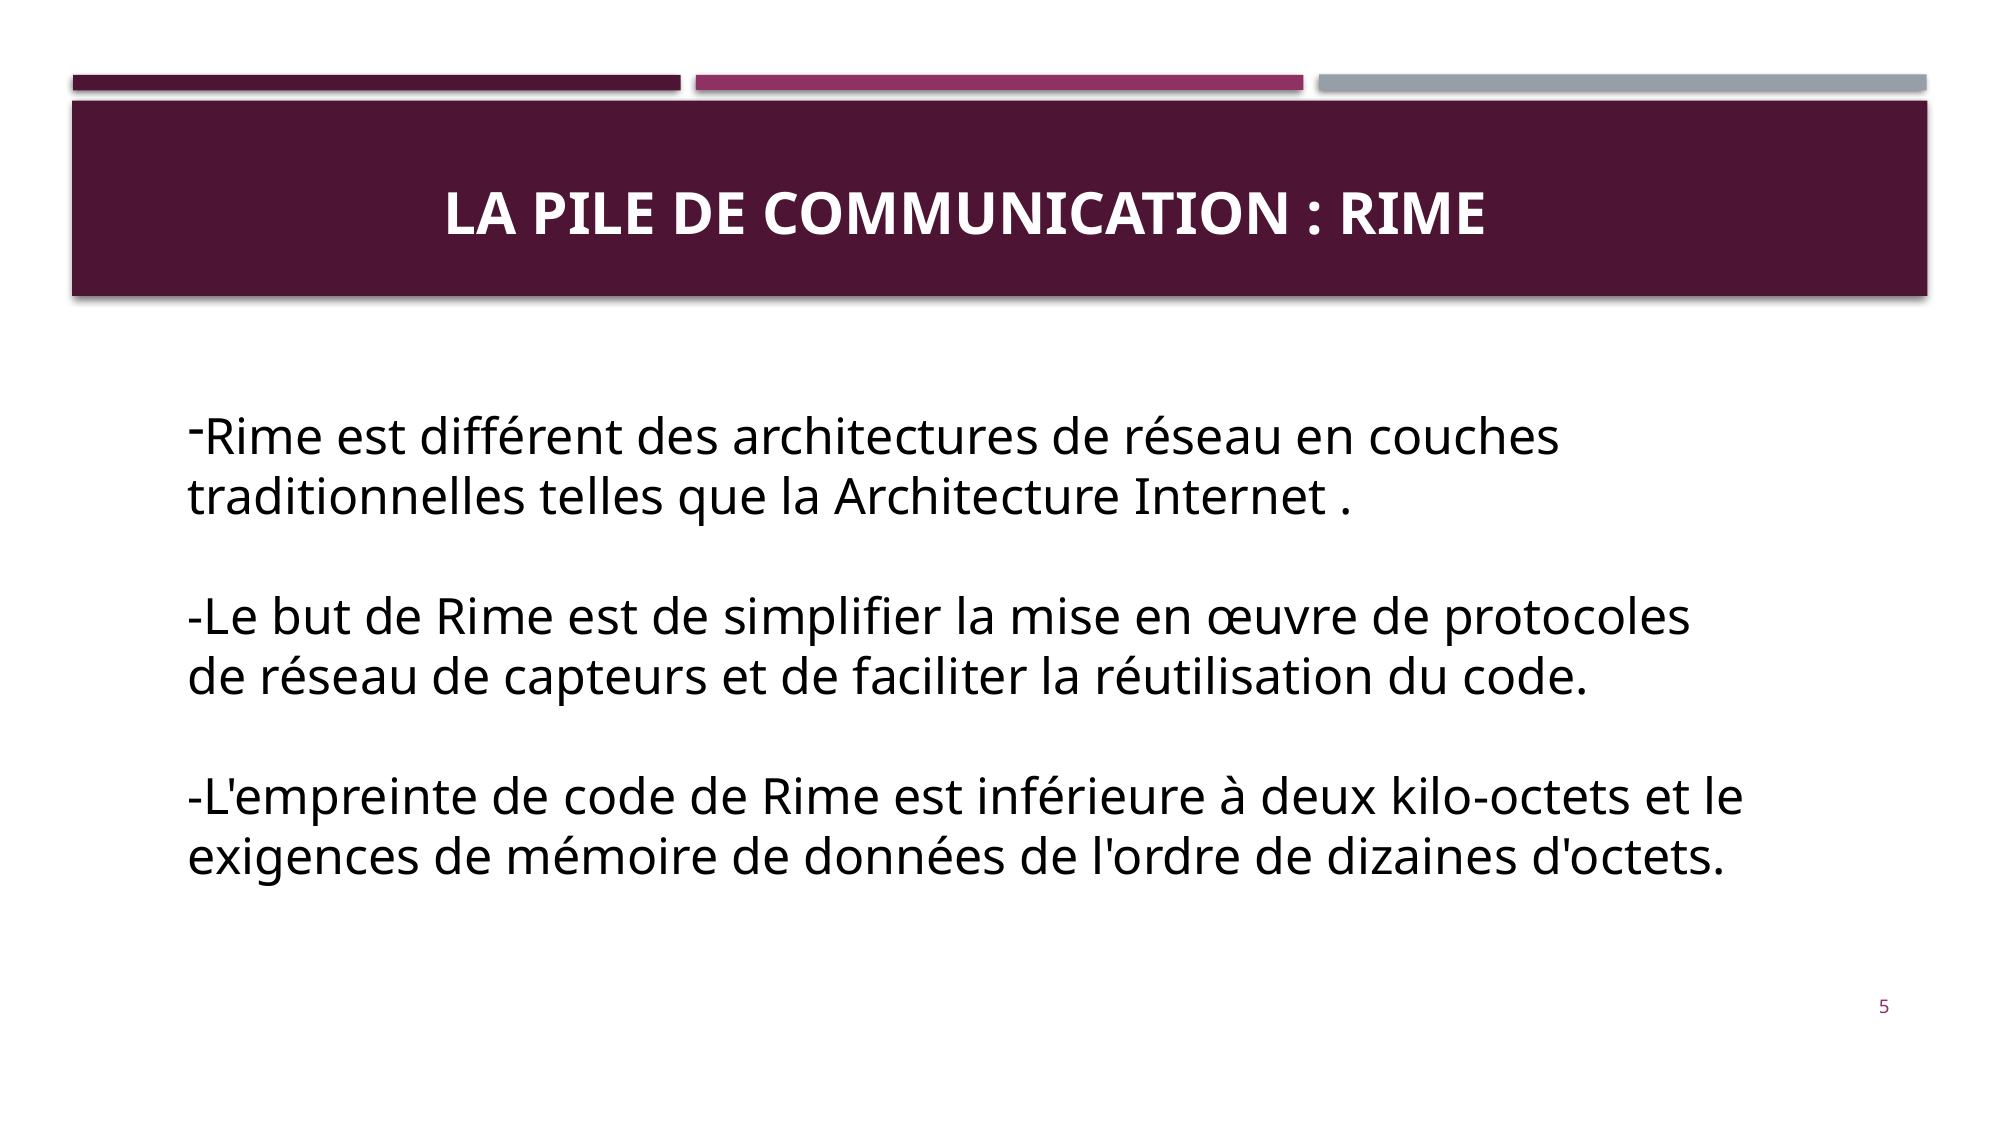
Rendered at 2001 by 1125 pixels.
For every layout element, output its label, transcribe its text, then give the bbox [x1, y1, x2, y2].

slide_number 5 [1732, 977, 1905, 1037]
text_box Rime est différent des architectures de réseau en couches traditionnelles telles que la Architecture Internet . -Le but de Rime est de simplifier la mise en œuvre de protocoles de réseau de capteurs et de faciliter la réutilisation du code. -L'empreinte de code de Rime est inférieure à deux kilo-octets et le exigences de mémoire de données de l'ordre de dizaines d'octets. [173, 397, 1774, 1012]
title La pile de communication : Rime [151, 101, 1795, 254]
